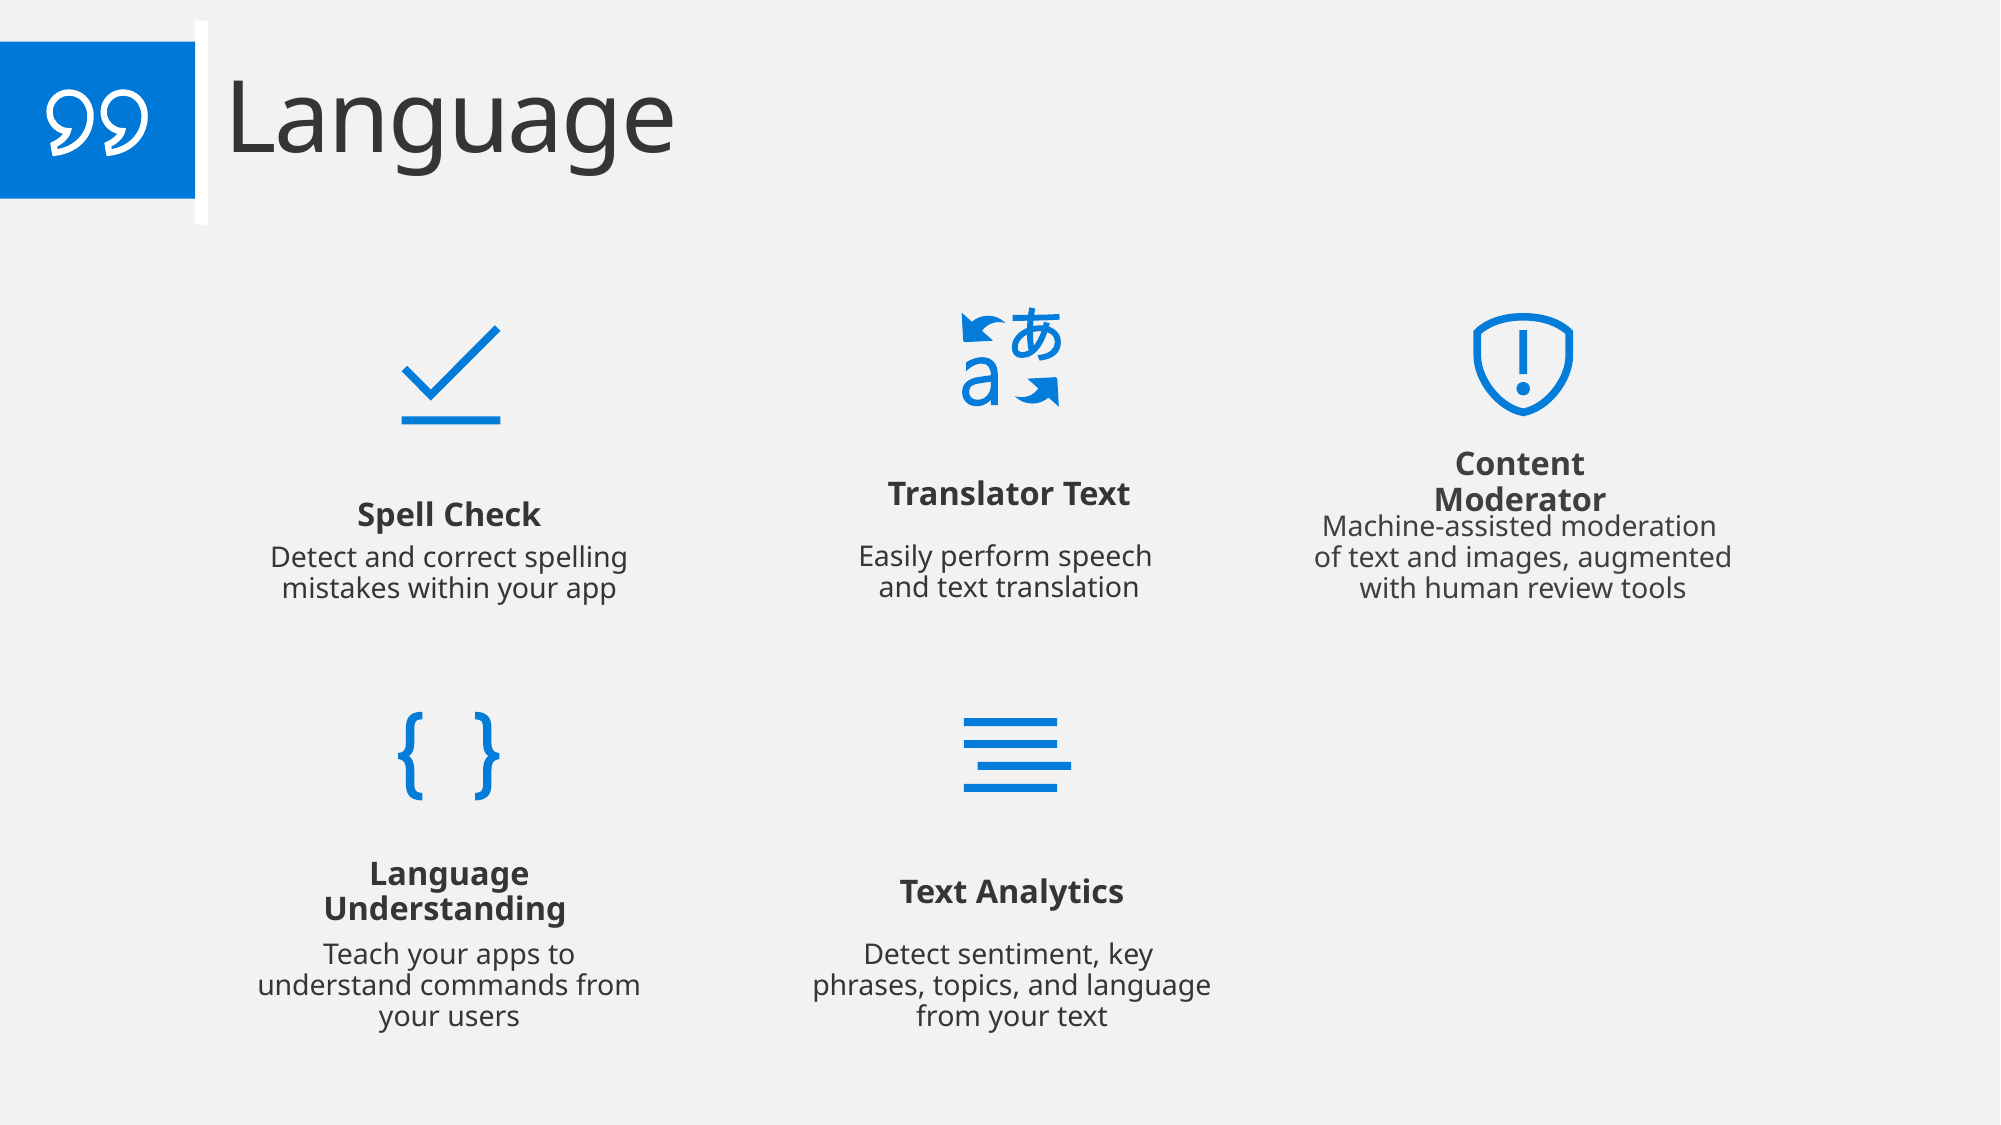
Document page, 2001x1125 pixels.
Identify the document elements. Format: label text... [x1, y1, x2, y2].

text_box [1473, 312, 1574, 417]
text_box [963, 718, 1058, 727]
text_box Content Moderator [1341, 424, 1699, 504]
text_box Text Analytics [791, 857, 1233, 928]
text_box [977, 761, 1072, 770]
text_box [0, 41, 196, 199]
text_box [195, 20, 208, 225]
text_box [401, 416, 501, 425]
text_box [401, 325, 501, 401]
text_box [961, 307, 1061, 407]
text_box Easily perform speech and text translation [788, 534, 1230, 611]
text_box [963, 740, 1058, 748]
text_box Language [208, 41, 1960, 199]
text_box Spell Check [229, 483, 670, 535]
text_box [963, 783, 1058, 792]
text_box Machine-assisted moderation of text and images, augmented with human review tools [1286, 504, 1761, 612]
text_box Detect and correct spelling mistakes within your app [228, 535, 670, 613]
text_box Teach your apps to understand commands from your users [228, 932, 670, 1040]
text_box Language Understanding [219, 834, 680, 951]
text_box [475, 711, 500, 801]
text_box Translator Text [851, 459, 1167, 530]
text_box Detect sentiment, key phrases, topics, and language from your text [791, 932, 1233, 1040]
text_box [398, 711, 423, 801]
